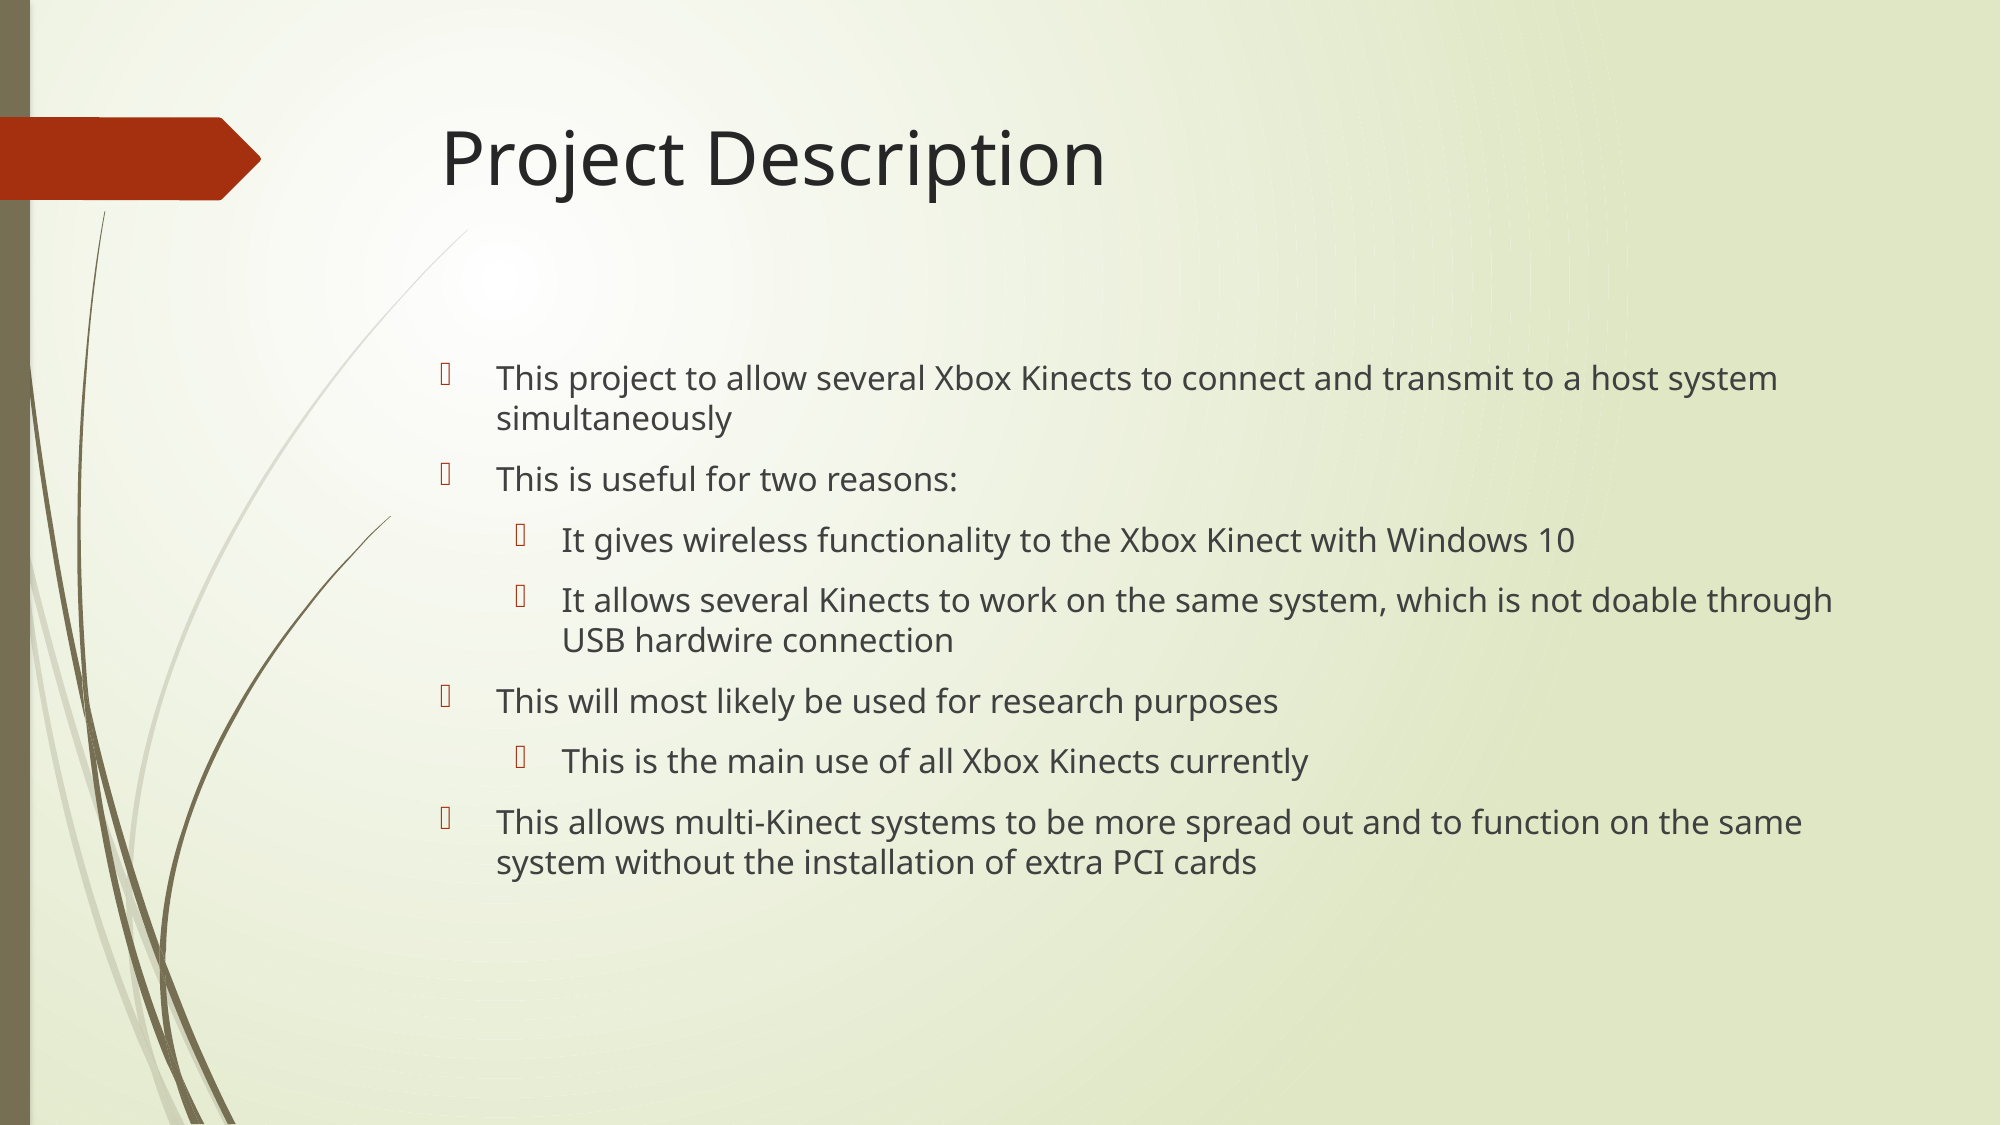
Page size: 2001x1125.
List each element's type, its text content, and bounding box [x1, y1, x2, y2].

list This project to allow several Xbox Kinects to connect and transmit to a host system simultaneously This is useful for two reasons: It gives wireless functionality to the Xbox Kinect with Windows 10 It allows several Kinects to work on the same system, which is not doable through USB hardwire connection This will most likely be used for research purposes This is the main use of all Xbox Kinects currently This allows multi-Kinect systems to be more spread out and to function on the same system without the installation of extra PCI cards [424, 350, 1888, 970]
title Project Description [425, 102, 1888, 313]
